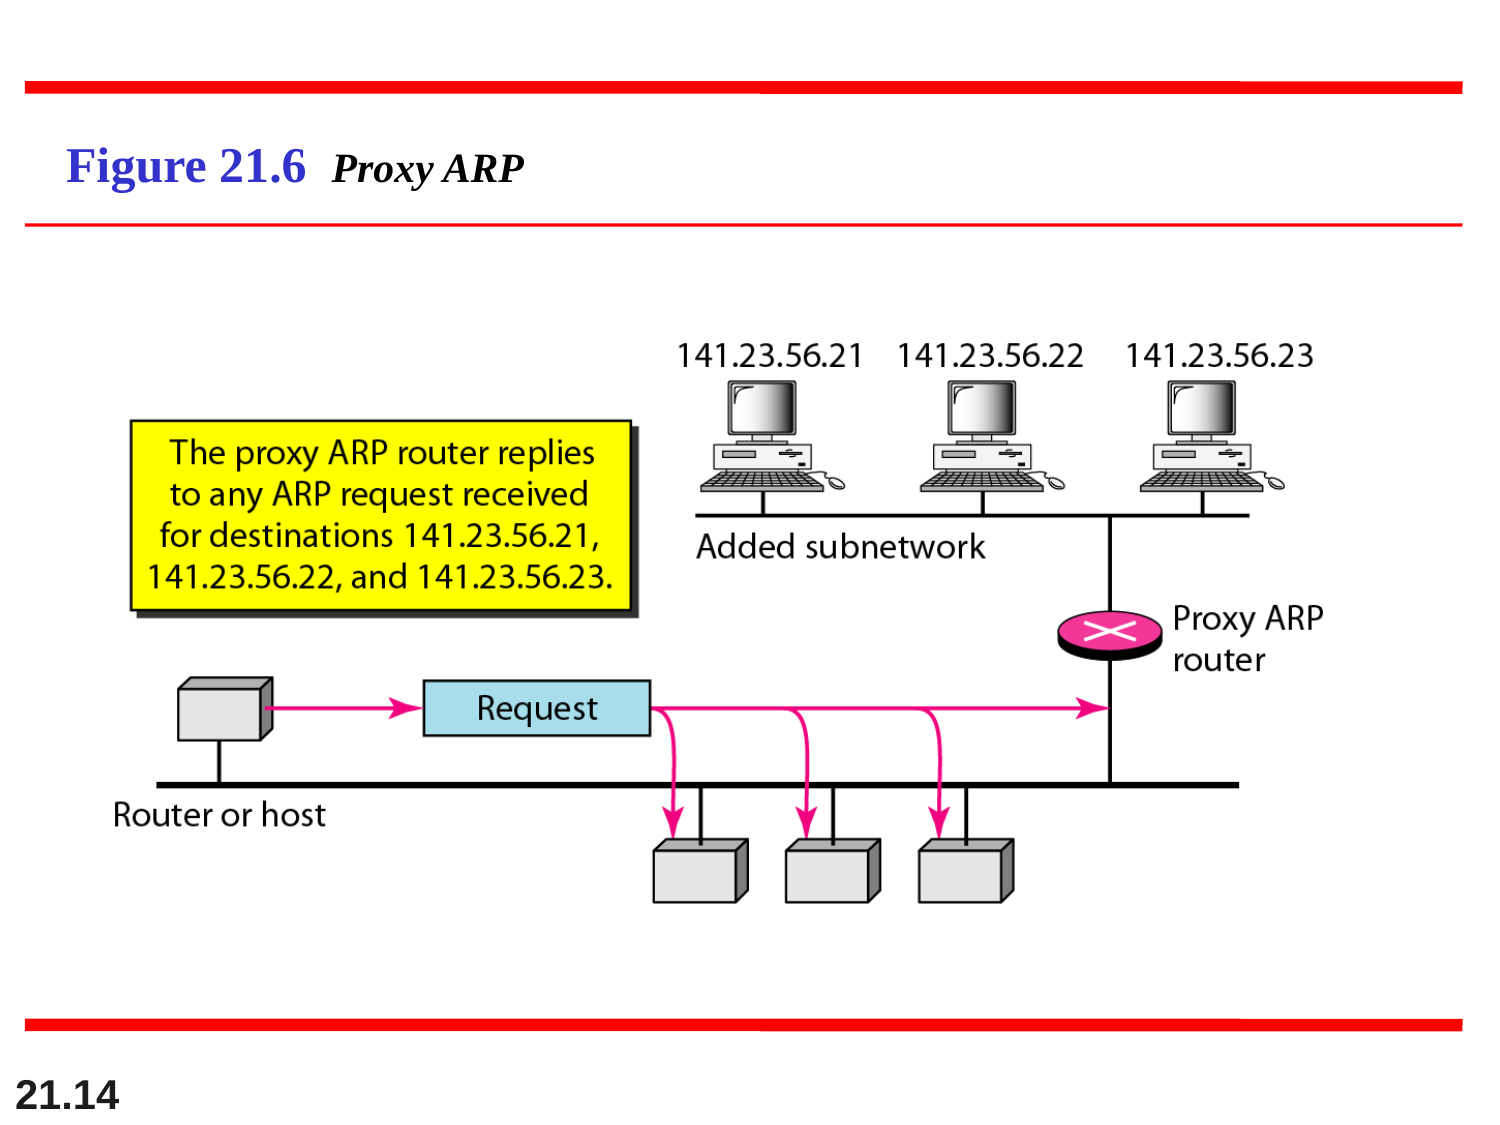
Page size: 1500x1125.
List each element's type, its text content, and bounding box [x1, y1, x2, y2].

slide_number 21.14 [0, 1050, 313, 1125]
text_box Figure 21.6 Proxy ARP [51, 124, 539, 200]
picture [112, 337, 1325, 904]
